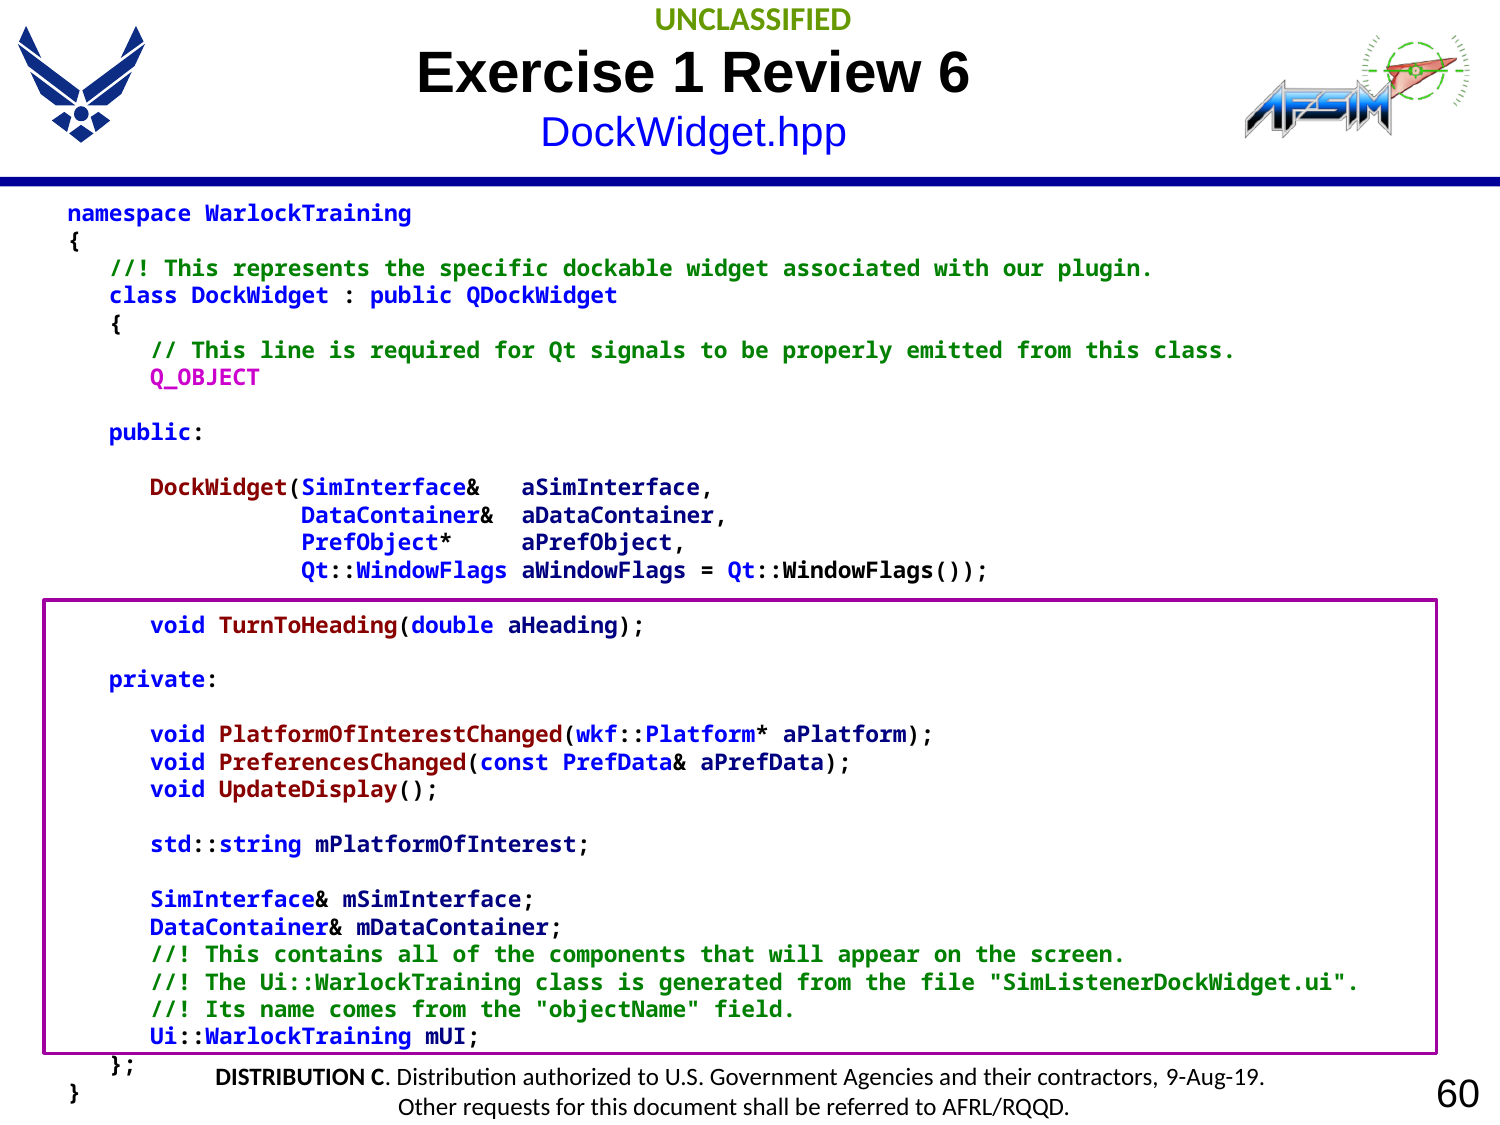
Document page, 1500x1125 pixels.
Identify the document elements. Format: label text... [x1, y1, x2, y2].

text_box namespace WarlockTraining { //! This represents the specific dockable widget associated with our plugin. class DockWidget : public QDockWidget { // This line is required for Qt signals to be properly emitted from this class. Q_OBJECT public: DockWidget(SimInterface& aSimInterface, DataContainer& aDataContainer, PrefObject* aPrefObject, Qt::WindowFlags aWindowFlags = Qt::WindowFlags()); void TurnToHeading(double aHeading); private: void PlatformOfInterestChanged(wkf::Platform* aPlatform); void PreferencesChanged(const PrefData& aPrefData); void UpdateDisplay(); std::string mPlatformOfInterest; SimInterface& mSimInterface; DataContainer& mDataContainer; //! This contains all of the components that will appear on the screen. //! The Ui::WarlockTraining class is generated from the file "SimListenerDockWidget.ui". //! Its name comes from the "objectName" field. Ui::WarlockTraining mUI; }; } [53, 190, 1450, 1112]
picture [1238, 22, 1483, 147]
title Exercise 1 Review 6 DockWidget.hpp [150, 0, 1238, 189]
text_box [42, 598, 1439, 1056]
